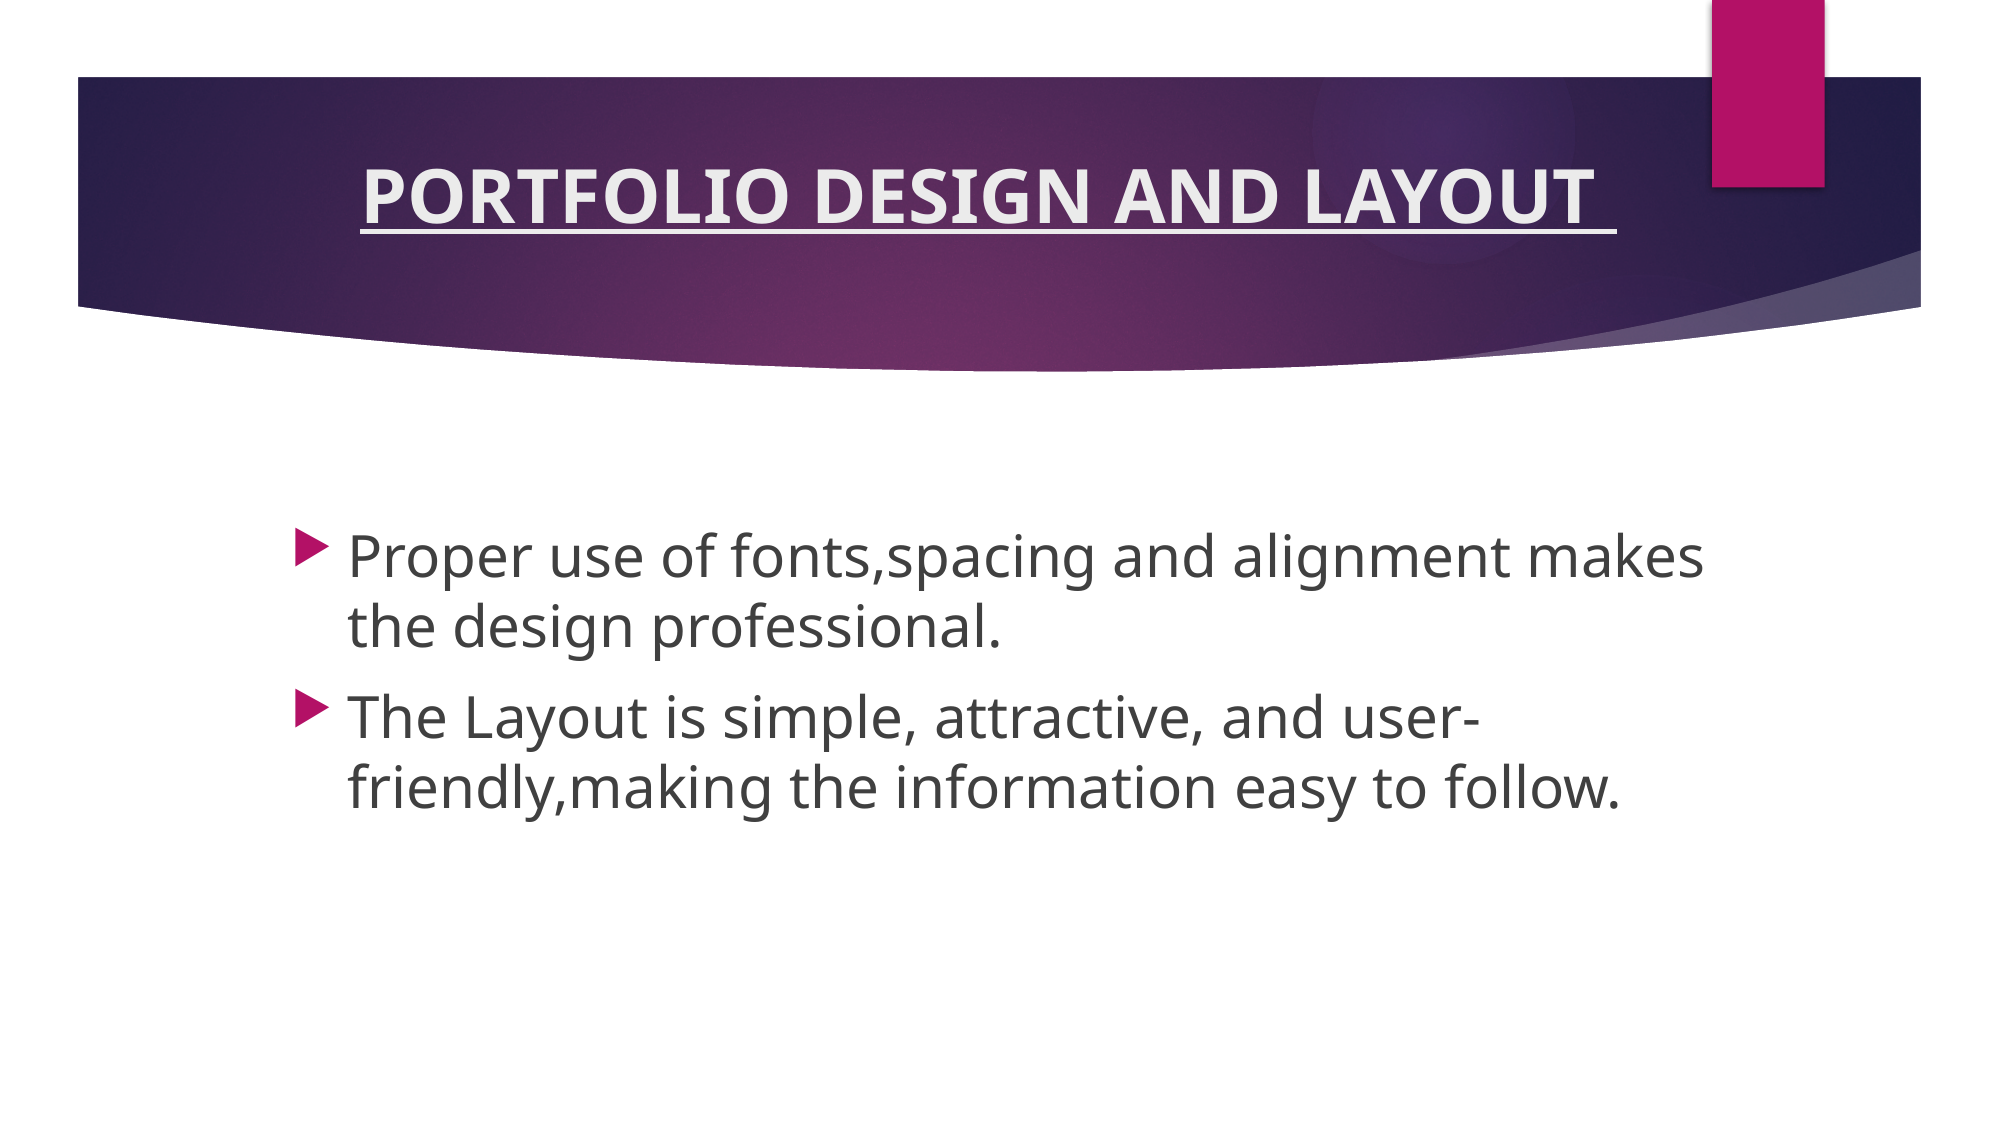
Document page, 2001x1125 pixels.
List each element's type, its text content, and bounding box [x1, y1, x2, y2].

list Proper use of fonts,spacing and alignment makes the design professional. The Layout is simple, attractive, and user- friendly,making the information easy to follow. [276, 511, 1724, 1072]
title PORTFOLIO DESIGN AND LAYOUT [189, 79, 1703, 307]
